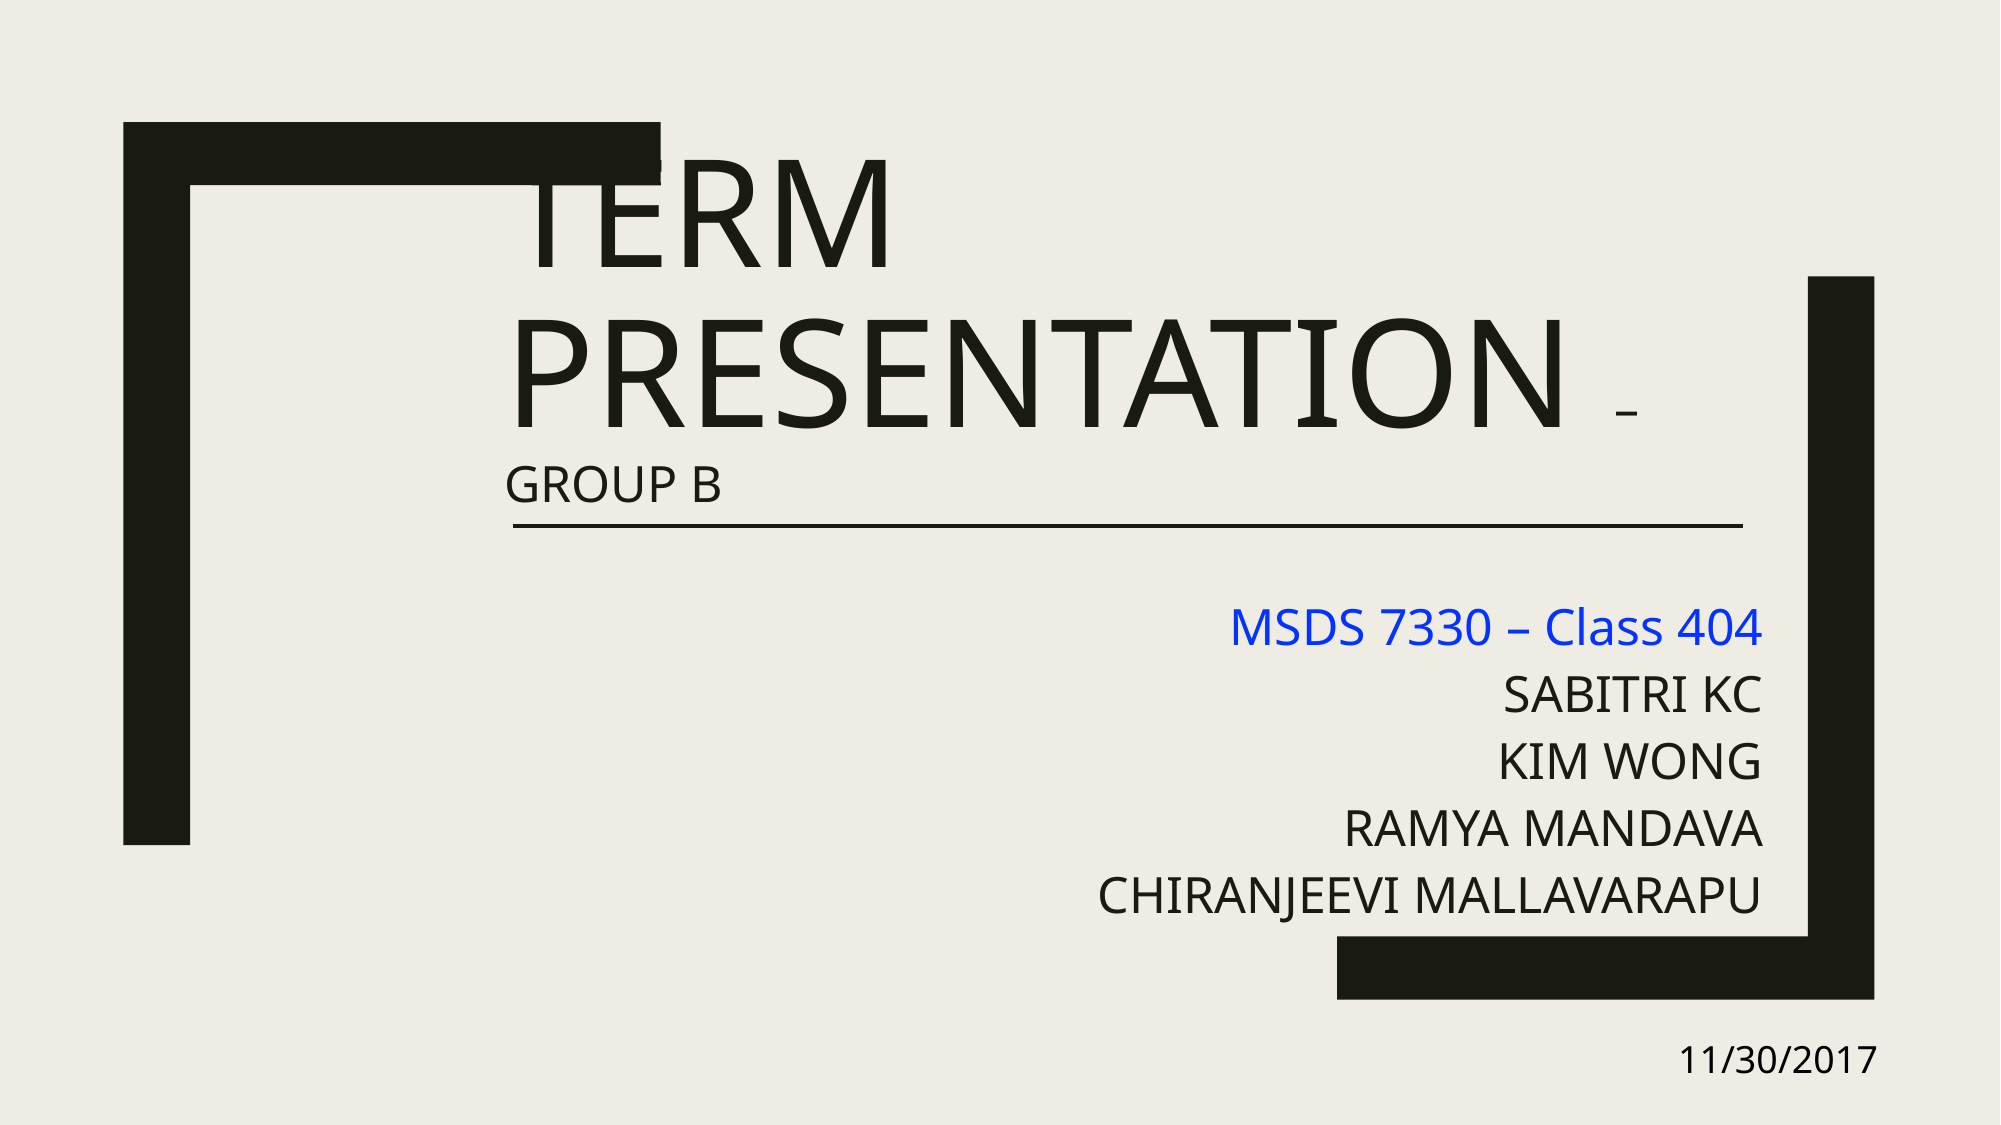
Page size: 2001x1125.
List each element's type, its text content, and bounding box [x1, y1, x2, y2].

title Term PRESENTATION – Group B [489, 183, 1779, 581]
subtitle MSDS 7330 – Class 404 SABITRI KC KIM WONG RAMYA MANDAVA CHIRANJEEVI MALLAVARAPU [552, 580, 1779, 894]
text_box 11/30/2017 [1663, 1028, 1894, 1088]
